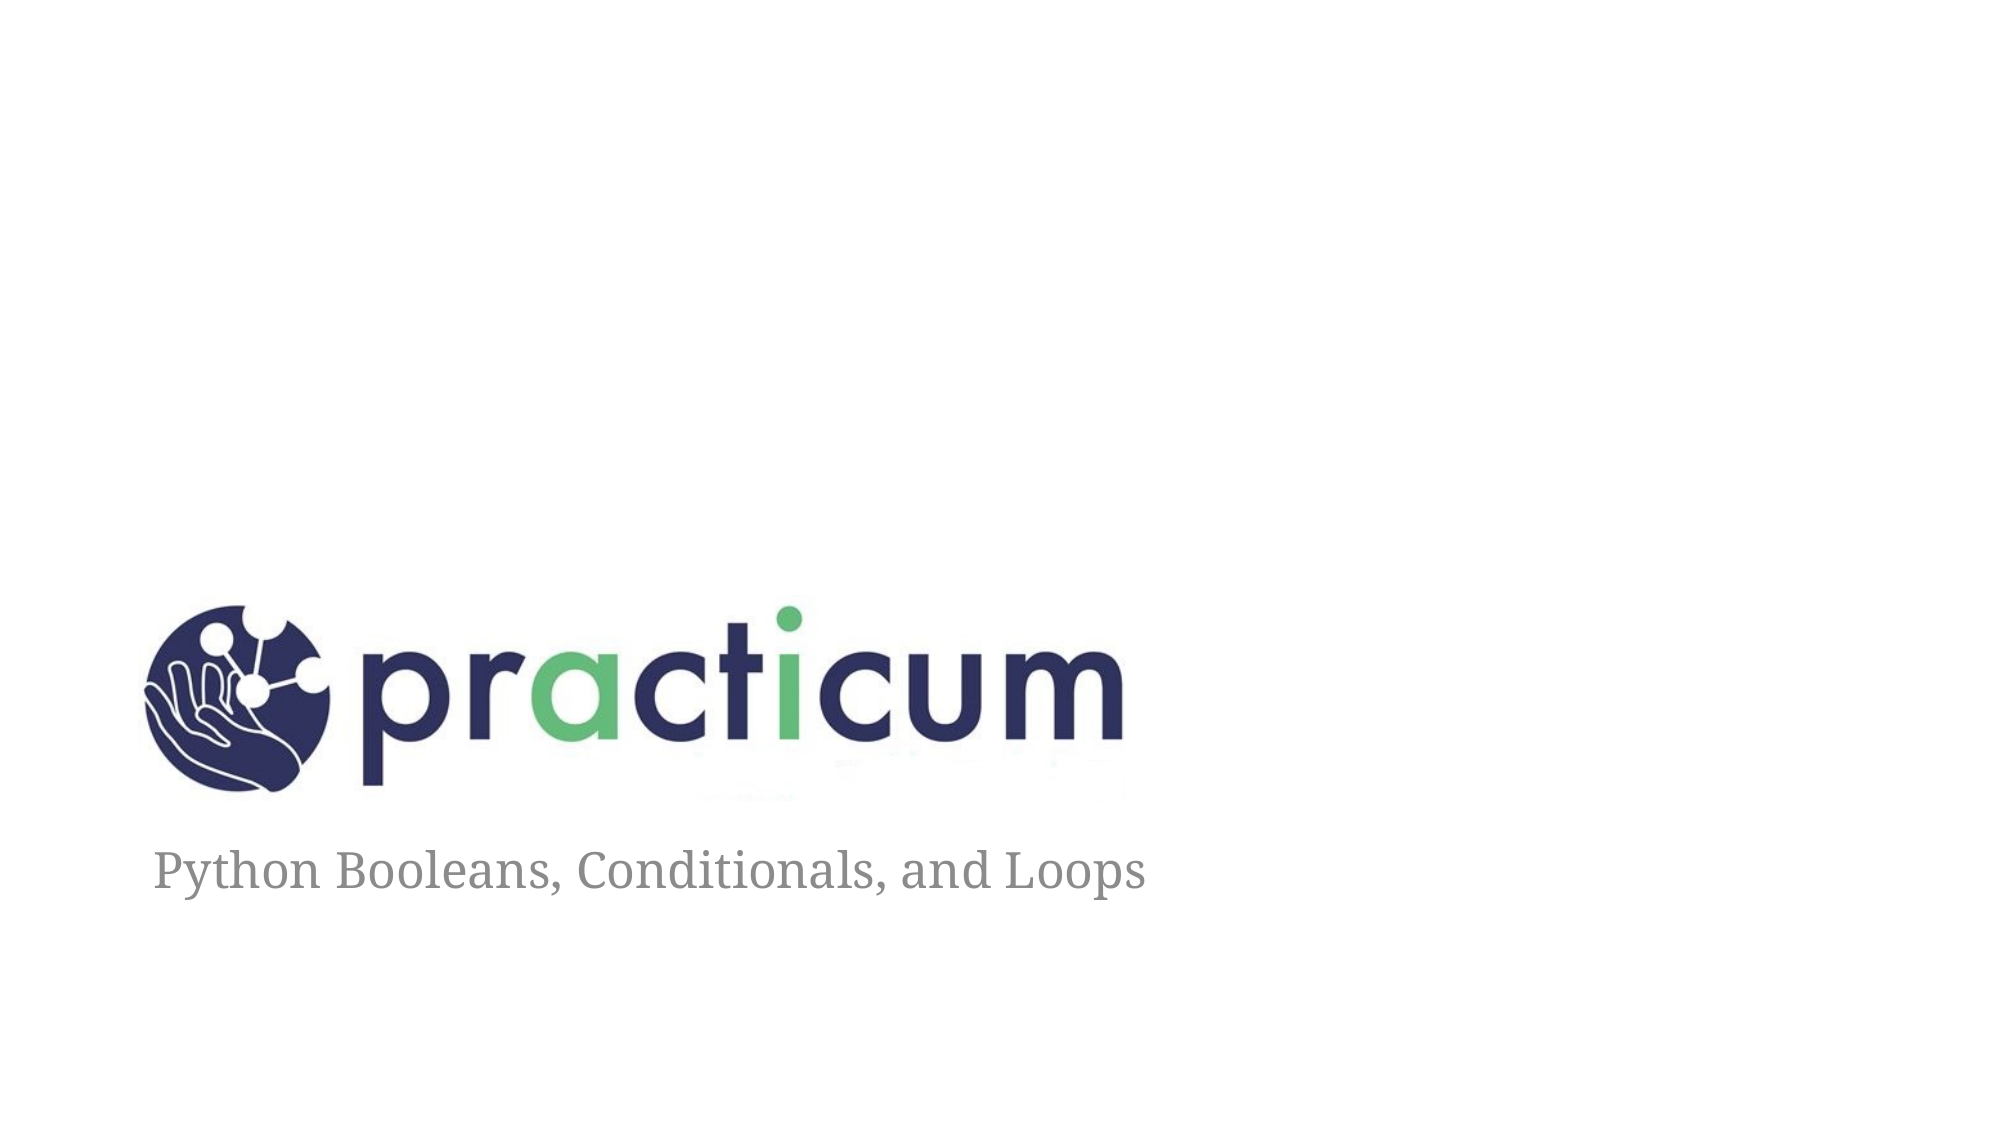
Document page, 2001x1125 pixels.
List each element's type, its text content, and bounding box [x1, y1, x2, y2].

list Python Booleans, Conditionals, and Loops [138, 837, 1864, 948]
picture [138, 595, 1149, 805]
